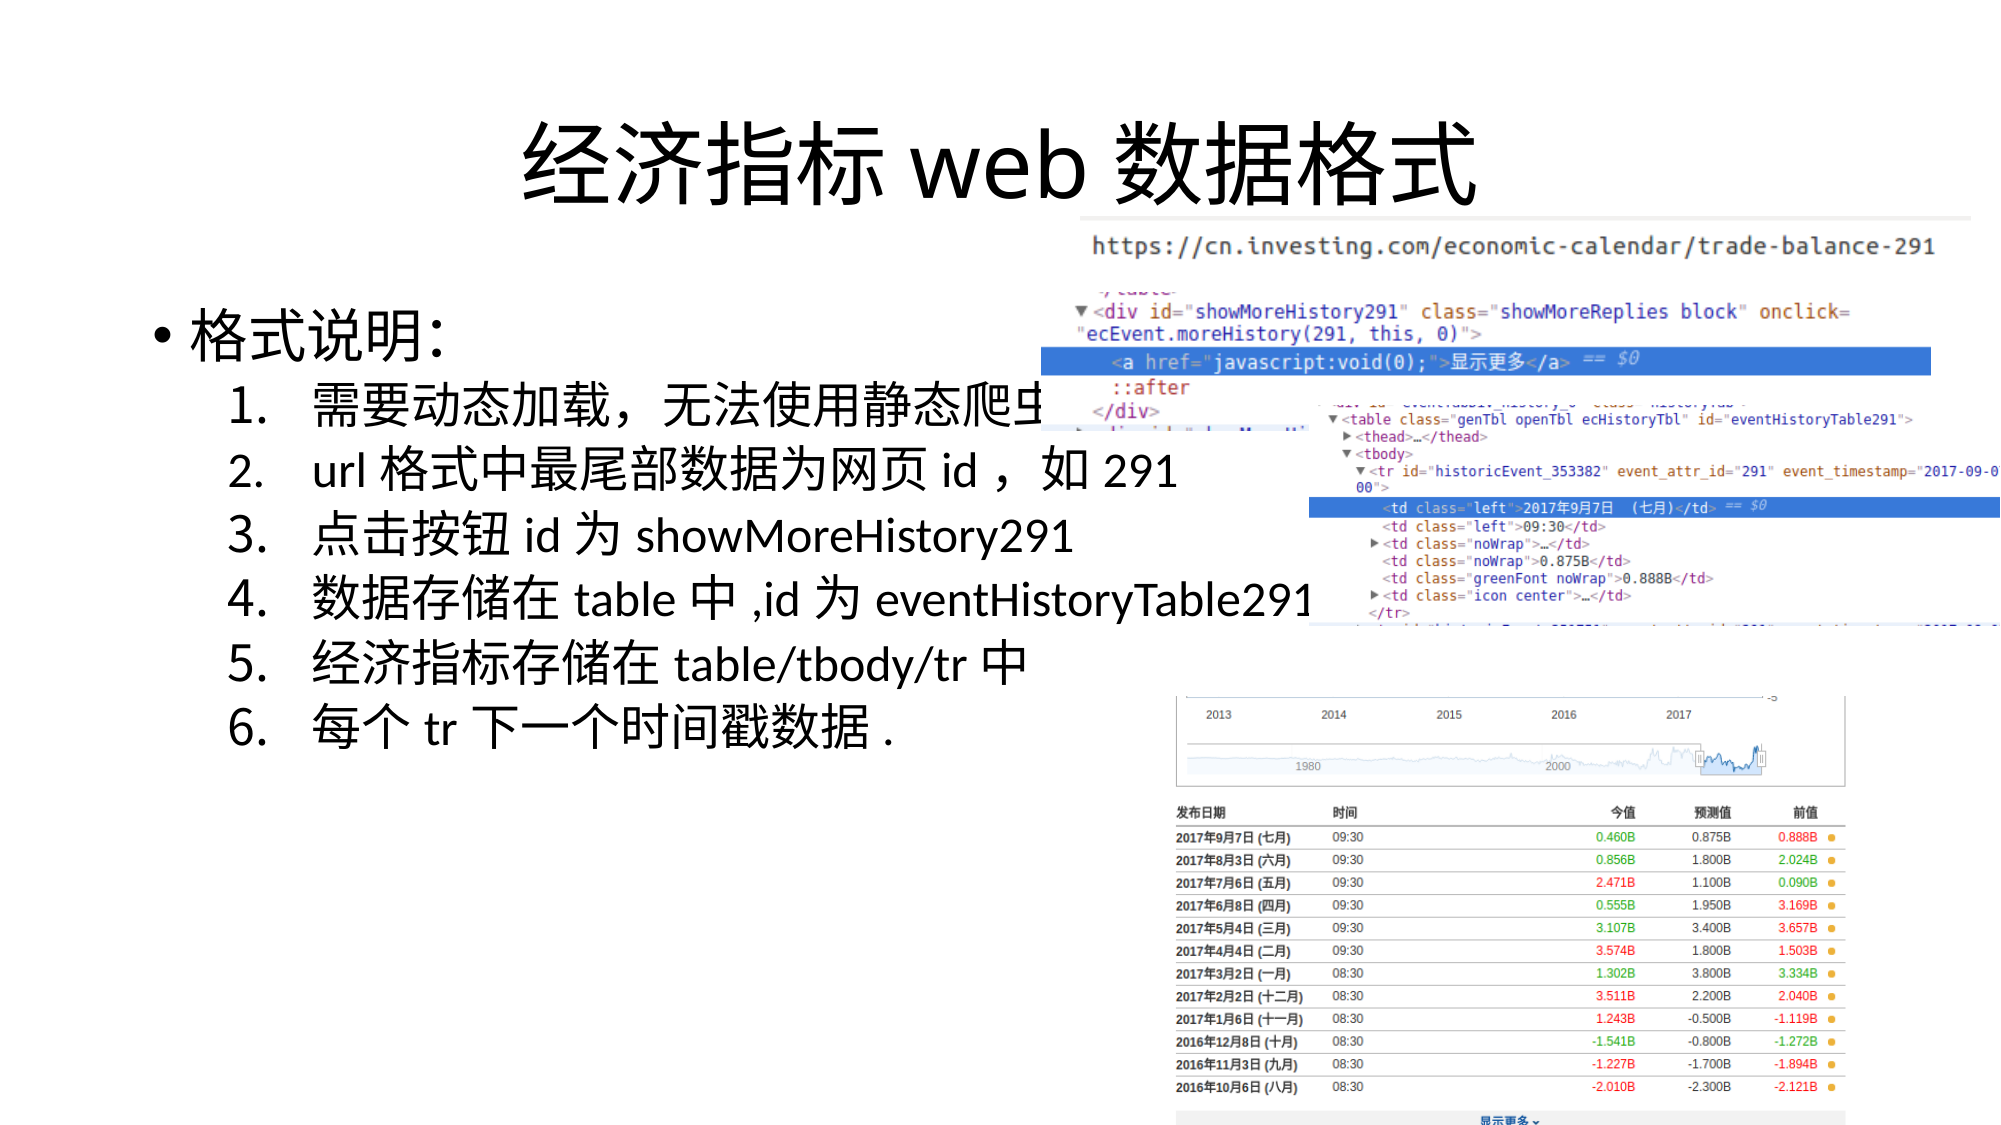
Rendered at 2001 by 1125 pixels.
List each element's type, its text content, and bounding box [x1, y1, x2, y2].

title 经济指标web数据格式 [137, 59, 1863, 278]
picture [1109, 696, 1862, 1125]
picture [1080, 216, 1971, 272]
list 格式说明： 需要动态加载，无法使用静态爬虫 url格式中最尾部数据为网页id，如291 点击按钮id为showMoreHistory291 数据存储在table中,id为eventHistoryTable291 经济指标存储在table/tbody/tr中 每个tr下一个时间戳数据. [137, 299, 1863, 1107]
picture [1041, 292, 2000, 626]
